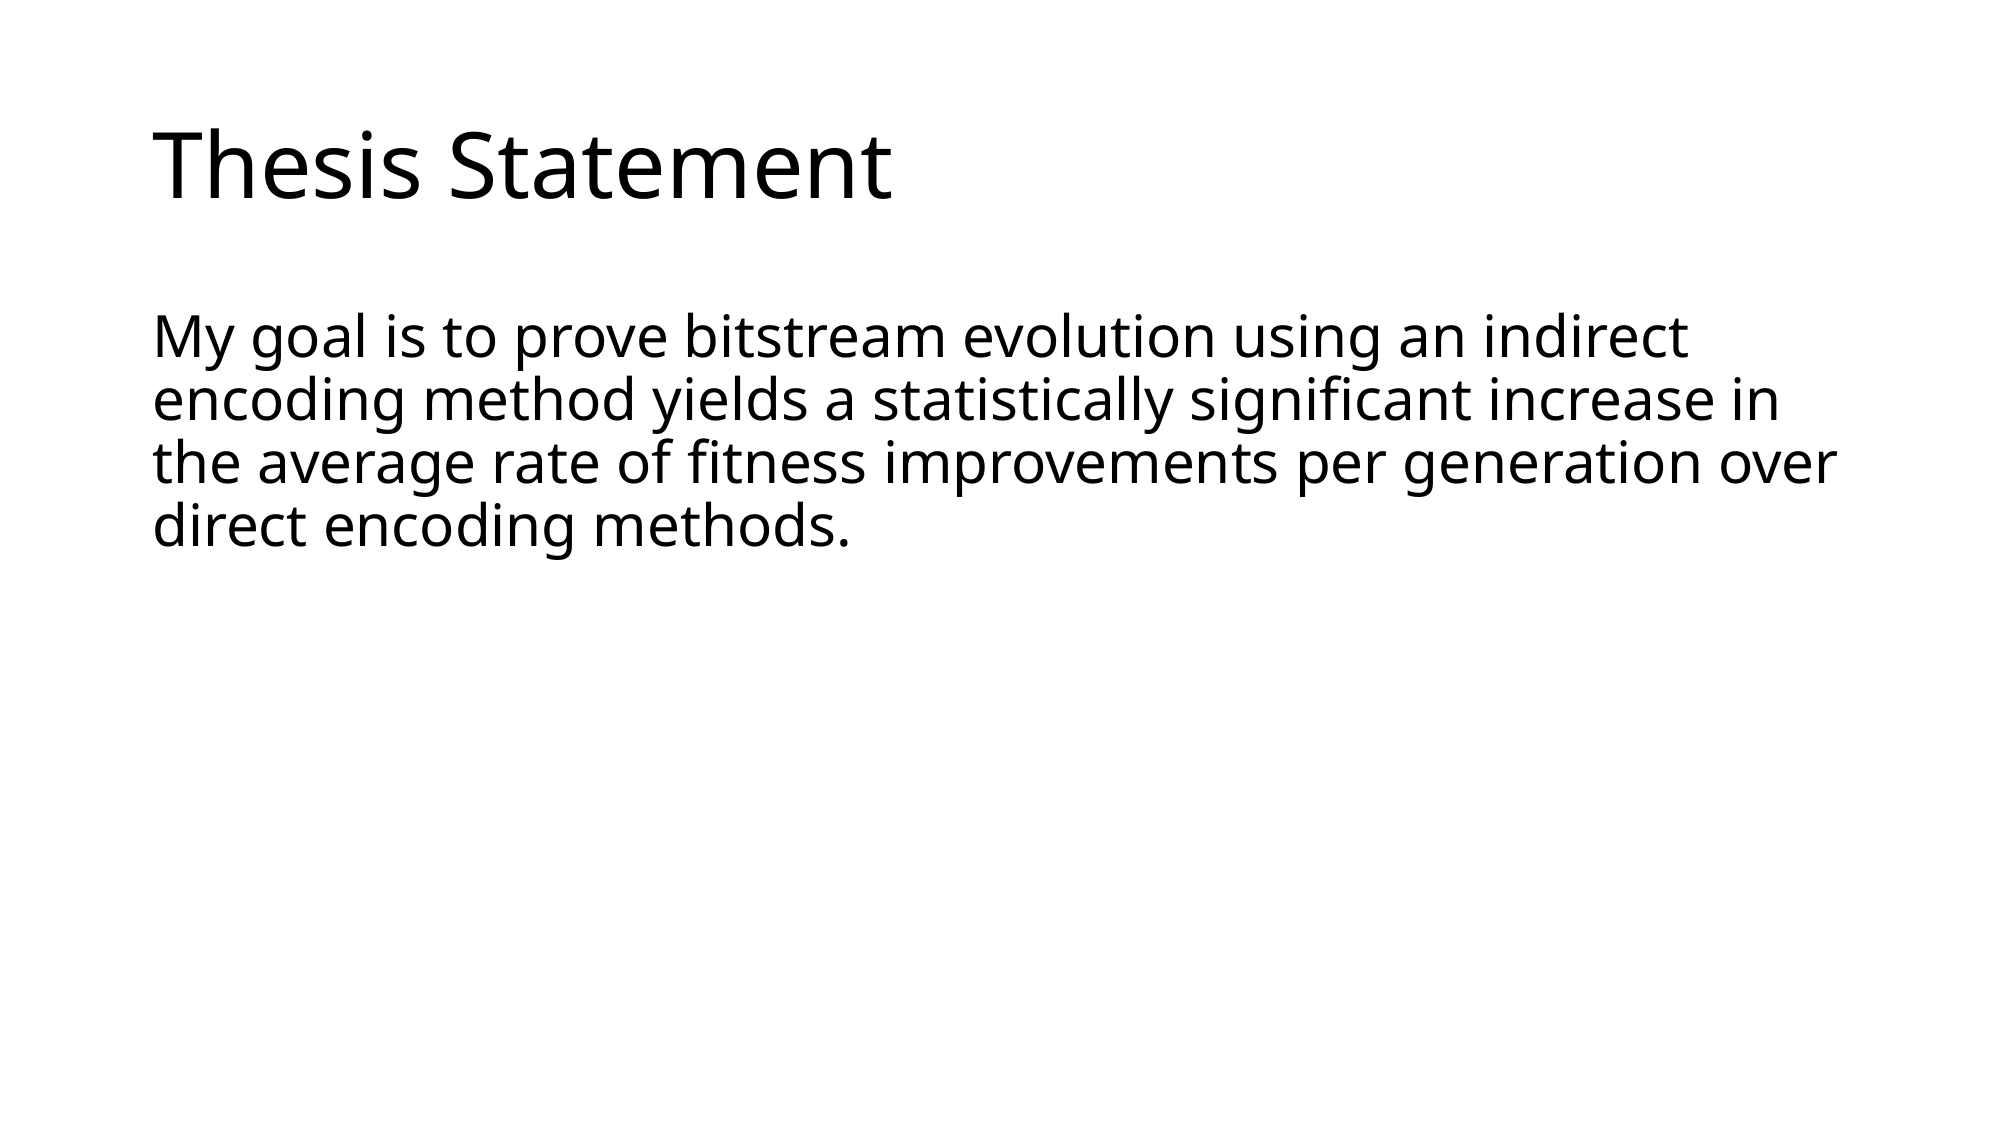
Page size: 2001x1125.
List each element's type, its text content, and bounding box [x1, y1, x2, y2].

list My goal is to prove bitstream evolution using an indirect encoding method yields a statistically significant increase in the average rate of fitness improvements per generation over direct encoding methods. [137, 299, 1863, 1014]
title Thesis Statement [137, 59, 1863, 278]
